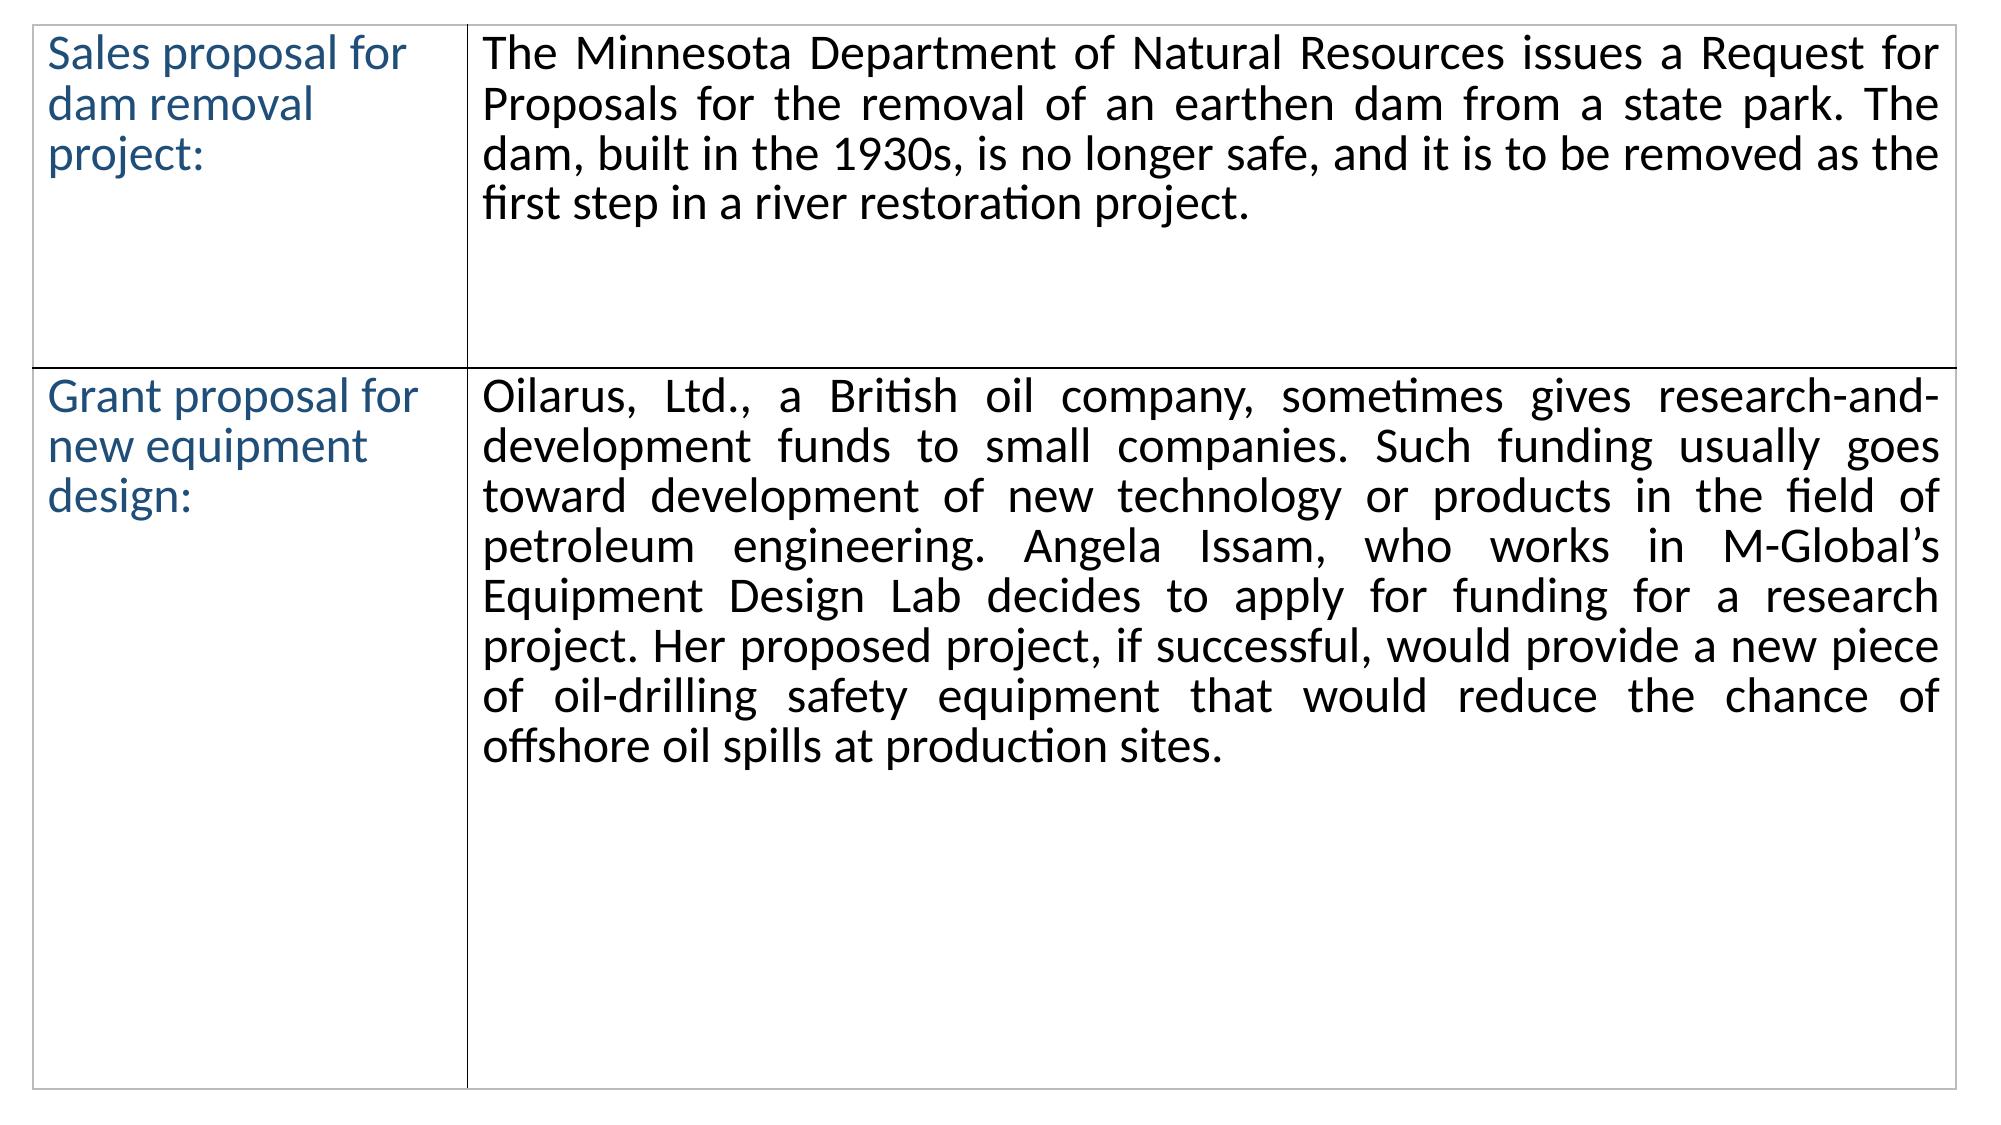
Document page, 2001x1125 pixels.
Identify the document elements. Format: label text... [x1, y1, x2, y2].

table_cell Grant proposal for new equipment design: [34, 369, 467, 1088]
table_header Sales proposal for dam removal project: [34, 26, 467, 367]
table_header The Minnesota Department of Natural Resources issues a Request for Proposals for the removal of an earthen dam from a state park. The dam, built in the 1930s, is no longer safe, and it is to be removed as the first step in a river restoration project. [468, 26, 1955, 367]
table_cell Oilarus, Ltd., a British oil company, sometimes gives research-and-development funds to small companies. Such funding usually goes toward development of new technology or products in the field of petroleum engineering. Angela Issam, who works in M-Global’s Equipment Design Lab decides to apply for funding for a research project. Her proposed project, if successful, would provide a new piece of oil-drilling safety equipment that would reduce the chance of offshore oil spills at production sites. [468, 369, 1955, 1088]
